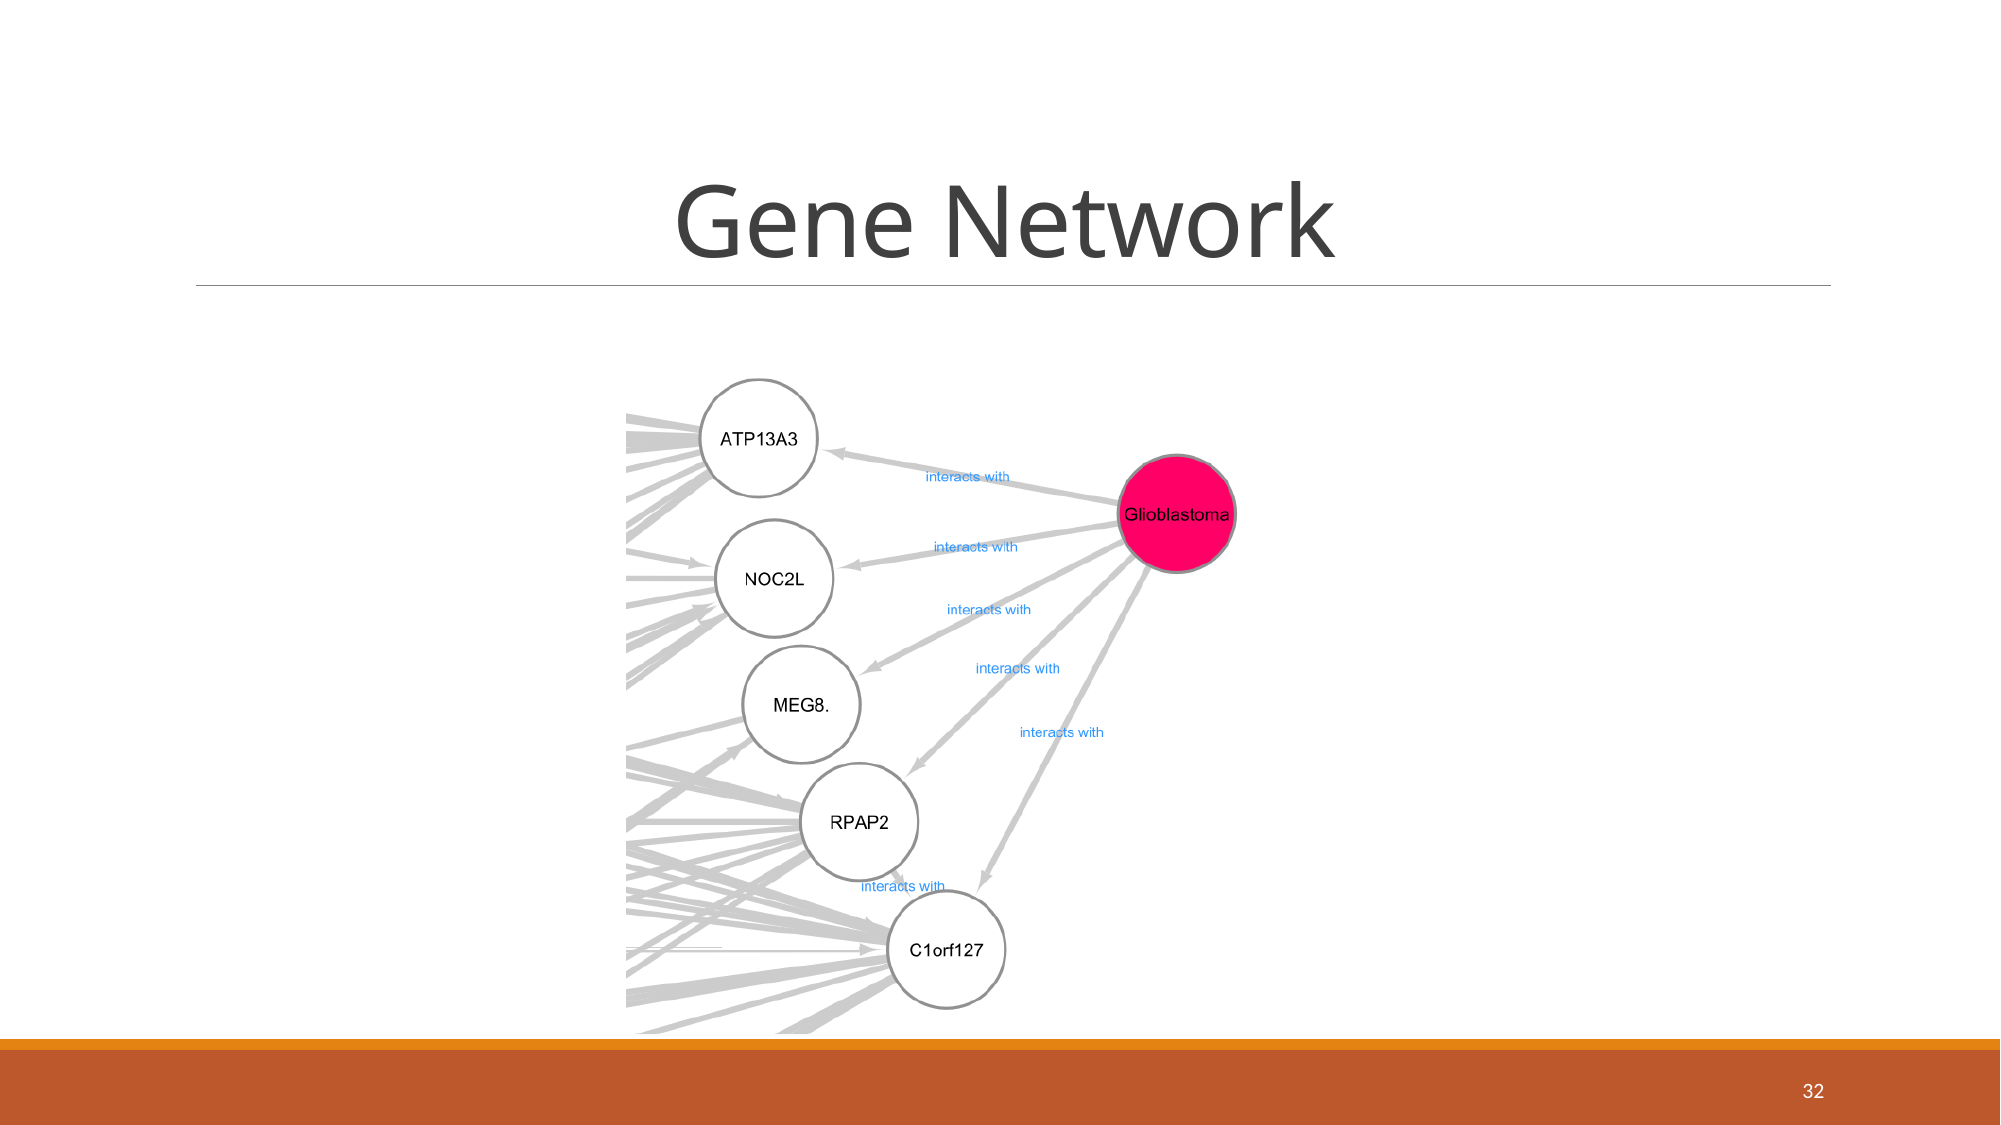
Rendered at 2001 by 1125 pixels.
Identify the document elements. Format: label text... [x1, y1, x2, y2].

title Gene Network [180, 47, 1830, 285]
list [626, 310, 1384, 1035]
slide_number 32 [1624, 1059, 1840, 1120]
